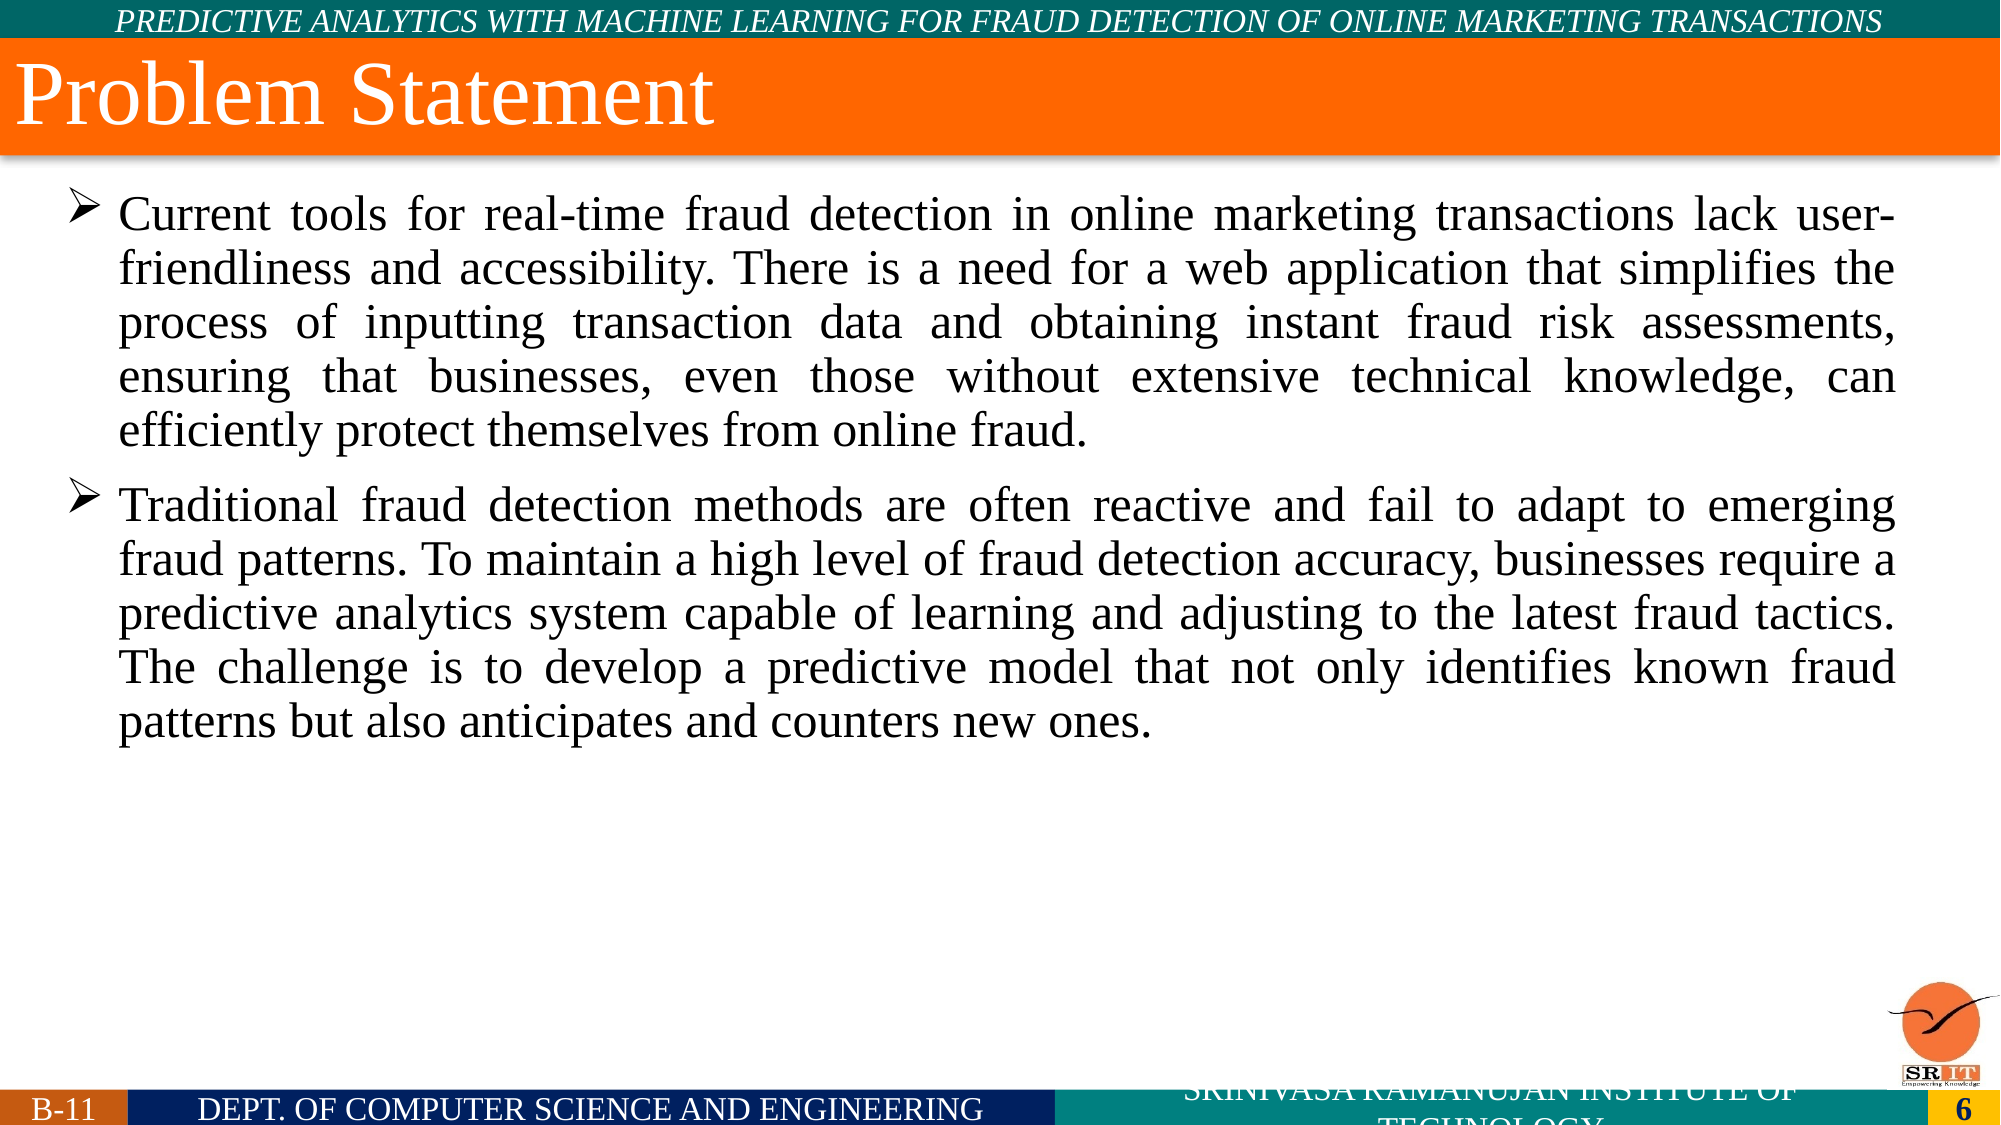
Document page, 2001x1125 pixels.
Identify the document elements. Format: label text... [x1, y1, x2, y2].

list Current tools for real-time fraud detection in online marketing transactions lack user-friendliness and accessibility. There is a need for a web application that simplifies the process of inputting transaction data and obtaining instant fraud risk assessments, ensuring that businesses, even those without extensive technical knowledge, can efficiently protect themselves from online fraud. Traditional fraud detection methods are often reactive and fail to adapt to emerging fraud patterns. To maintain a high level of fraud detection accuracy, businesses require a predictive analytics system capable of learning and adjusting to the latest fraud tactics. The challenge is to develop a predictive model that not only identifies known fraud patterns but also anticipates and counters new ones. [32, 179, 1913, 1013]
title Problem Statement [0, 38, 2000, 156]
picture [1887, 977, 2000, 1090]
